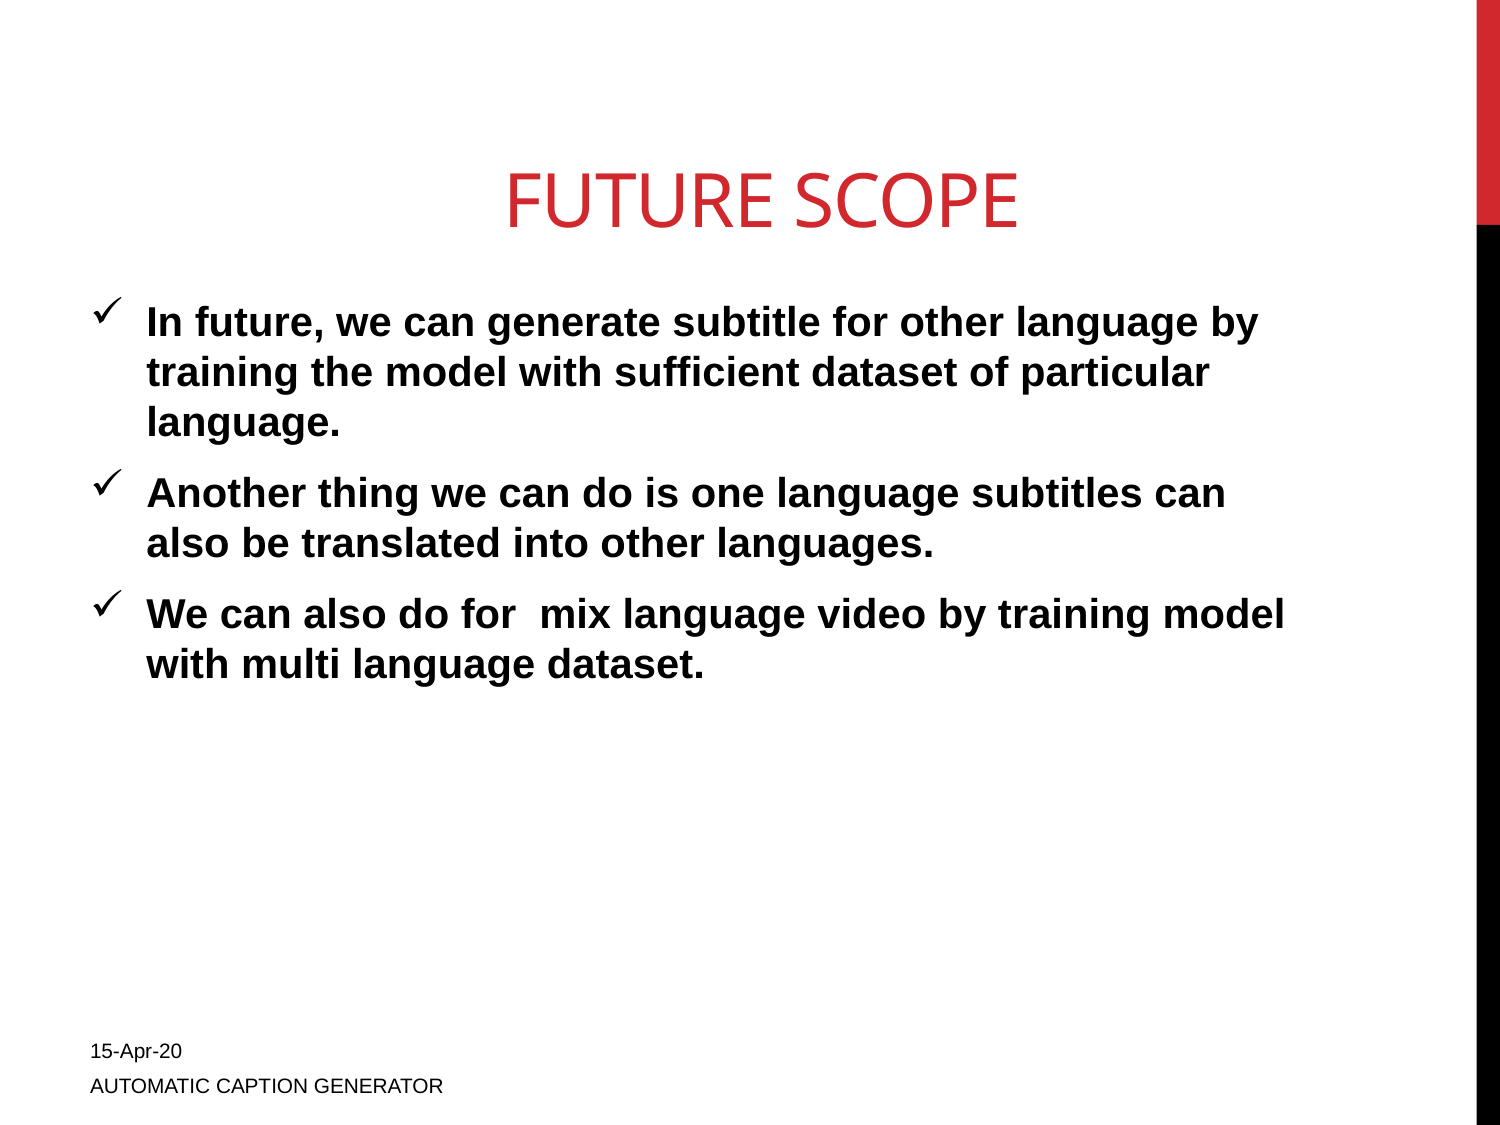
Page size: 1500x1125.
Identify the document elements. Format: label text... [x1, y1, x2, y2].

footer AUTOMATIC CAPTION GENERATOR [75, 1065, 638, 1112]
title Future scope [75, 25, 1450, 250]
list In future, we can generate subtitle for other language by training the model with sufficient dataset of particular language. Another thing we can do is one language subtitles can also be translated into other languages. We can also do for mix language video by training model with multi language dataset. [75, 287, 1325, 1005]
slide_number 15-Apr-20 [75, 1012, 638, 1063]
